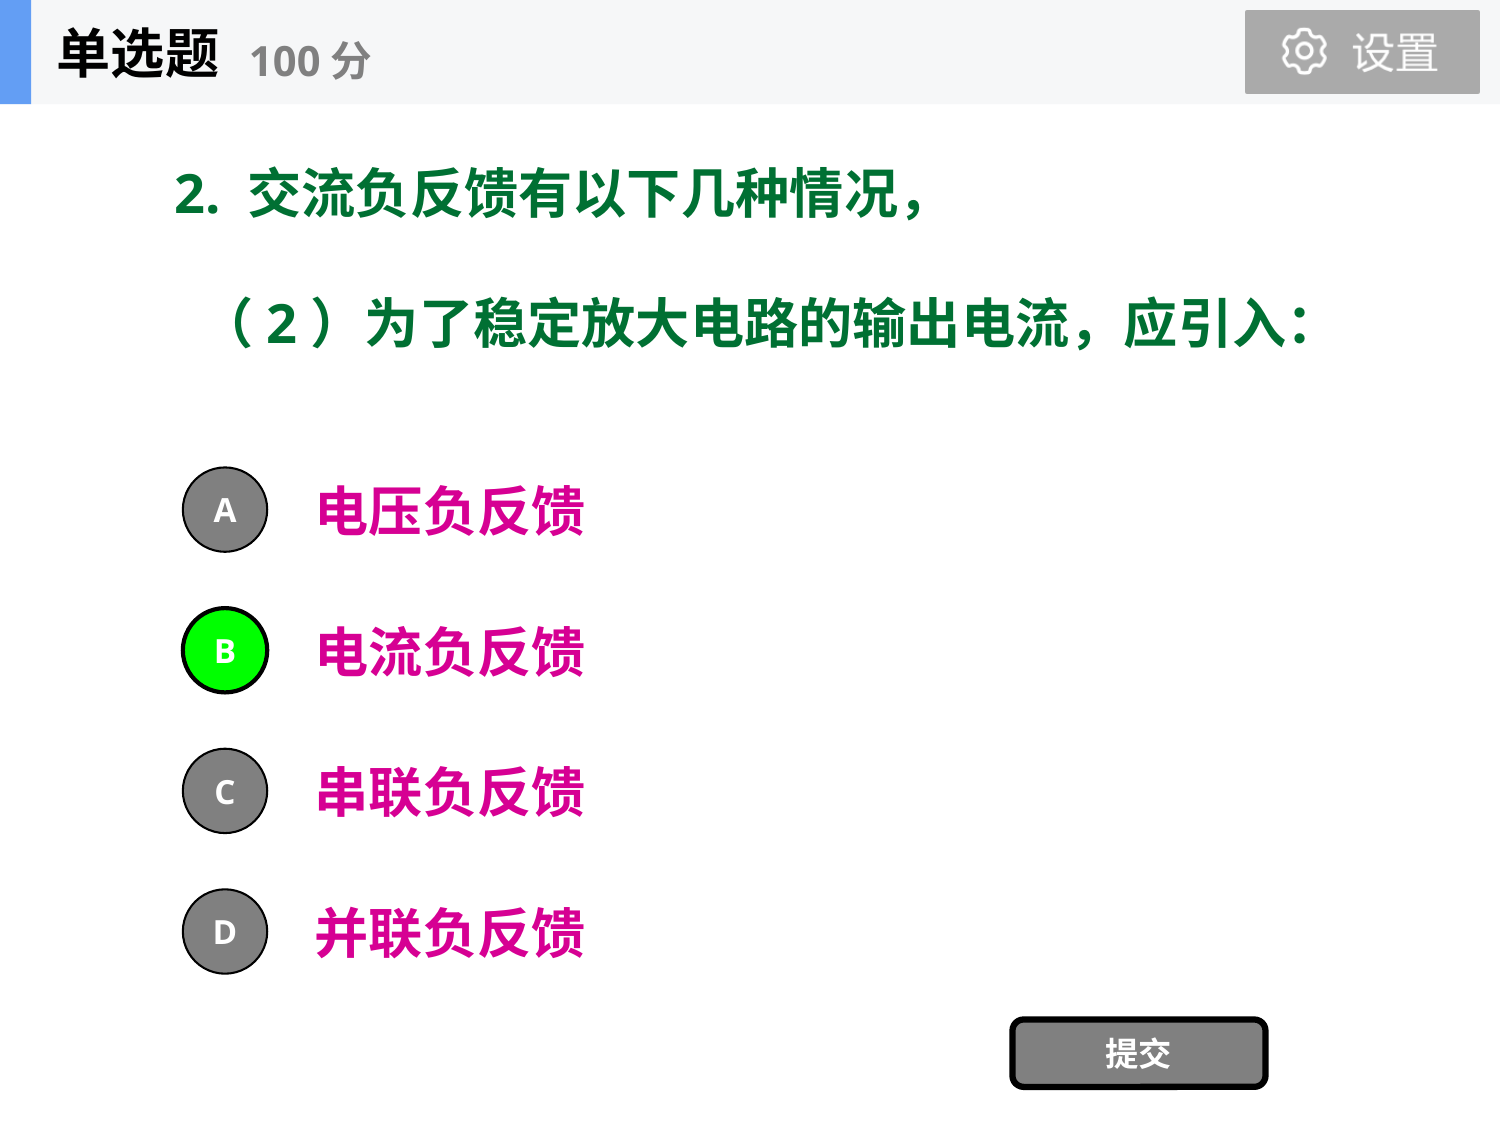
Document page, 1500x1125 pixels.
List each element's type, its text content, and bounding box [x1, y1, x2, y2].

text_box 2. 交流负反馈有以下几种情况， （2）为了稳定放大电路的输出电流，应引入： [159, 113, 1360, 466]
text_box C [182, 748, 268, 834]
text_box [0, 0, 1500, 105]
text_box D [182, 889, 268, 974]
text_box 电流负反馈 [299, 597, 1350, 703]
text_box 电压负反馈 [299, 456, 1350, 563]
text_box 并联负反馈 [299, 878, 1350, 985]
text_box 提交 [1012, 1019, 1266, 1087]
text_box A [182, 467, 268, 552]
text_box B [182, 608, 268, 693]
picture [1245, 10, 1480, 94]
text_box 串联负反馈 [299, 738, 1350, 844]
